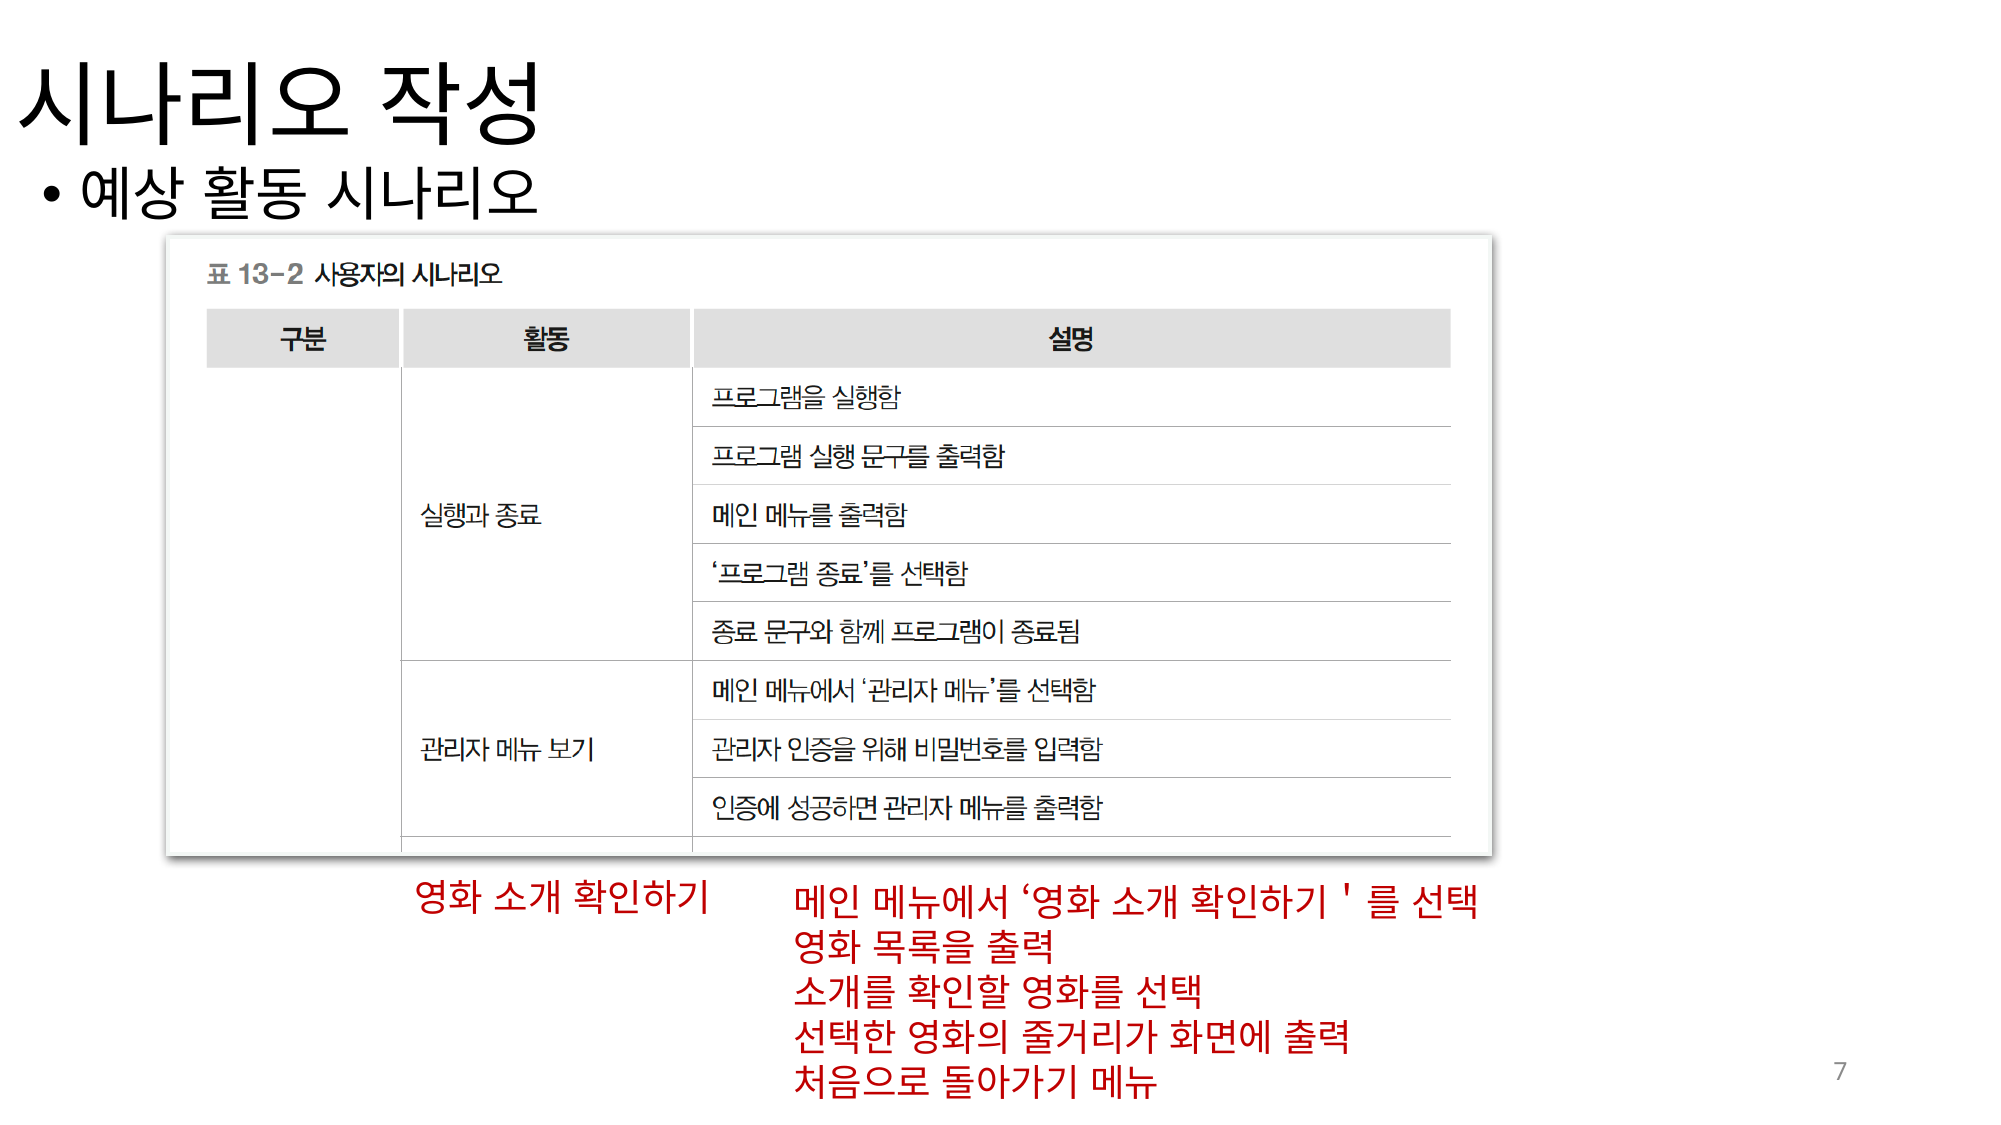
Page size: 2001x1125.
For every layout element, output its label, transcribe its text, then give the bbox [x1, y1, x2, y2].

text_box 메인 메뉴에서 ‘영화 소개 확인하기＇를 선택 영화 목록을 출력 소개를 확인할 영화를 선택 선택한 영화의 줄거리가 화면에 출력 처음으로 돌아가기 메뉴 [778, 871, 1496, 1112]
text_box 영화 소개 확인하기 [399, 866, 727, 926]
title 시나리오 작성 [0, 0, 1725, 218]
picture [170, 238, 1488, 853]
slide_number 7 [1496, 1042, 1863, 1103]
list 예상 활동 시나리오 [26, 157, 1752, 872]
